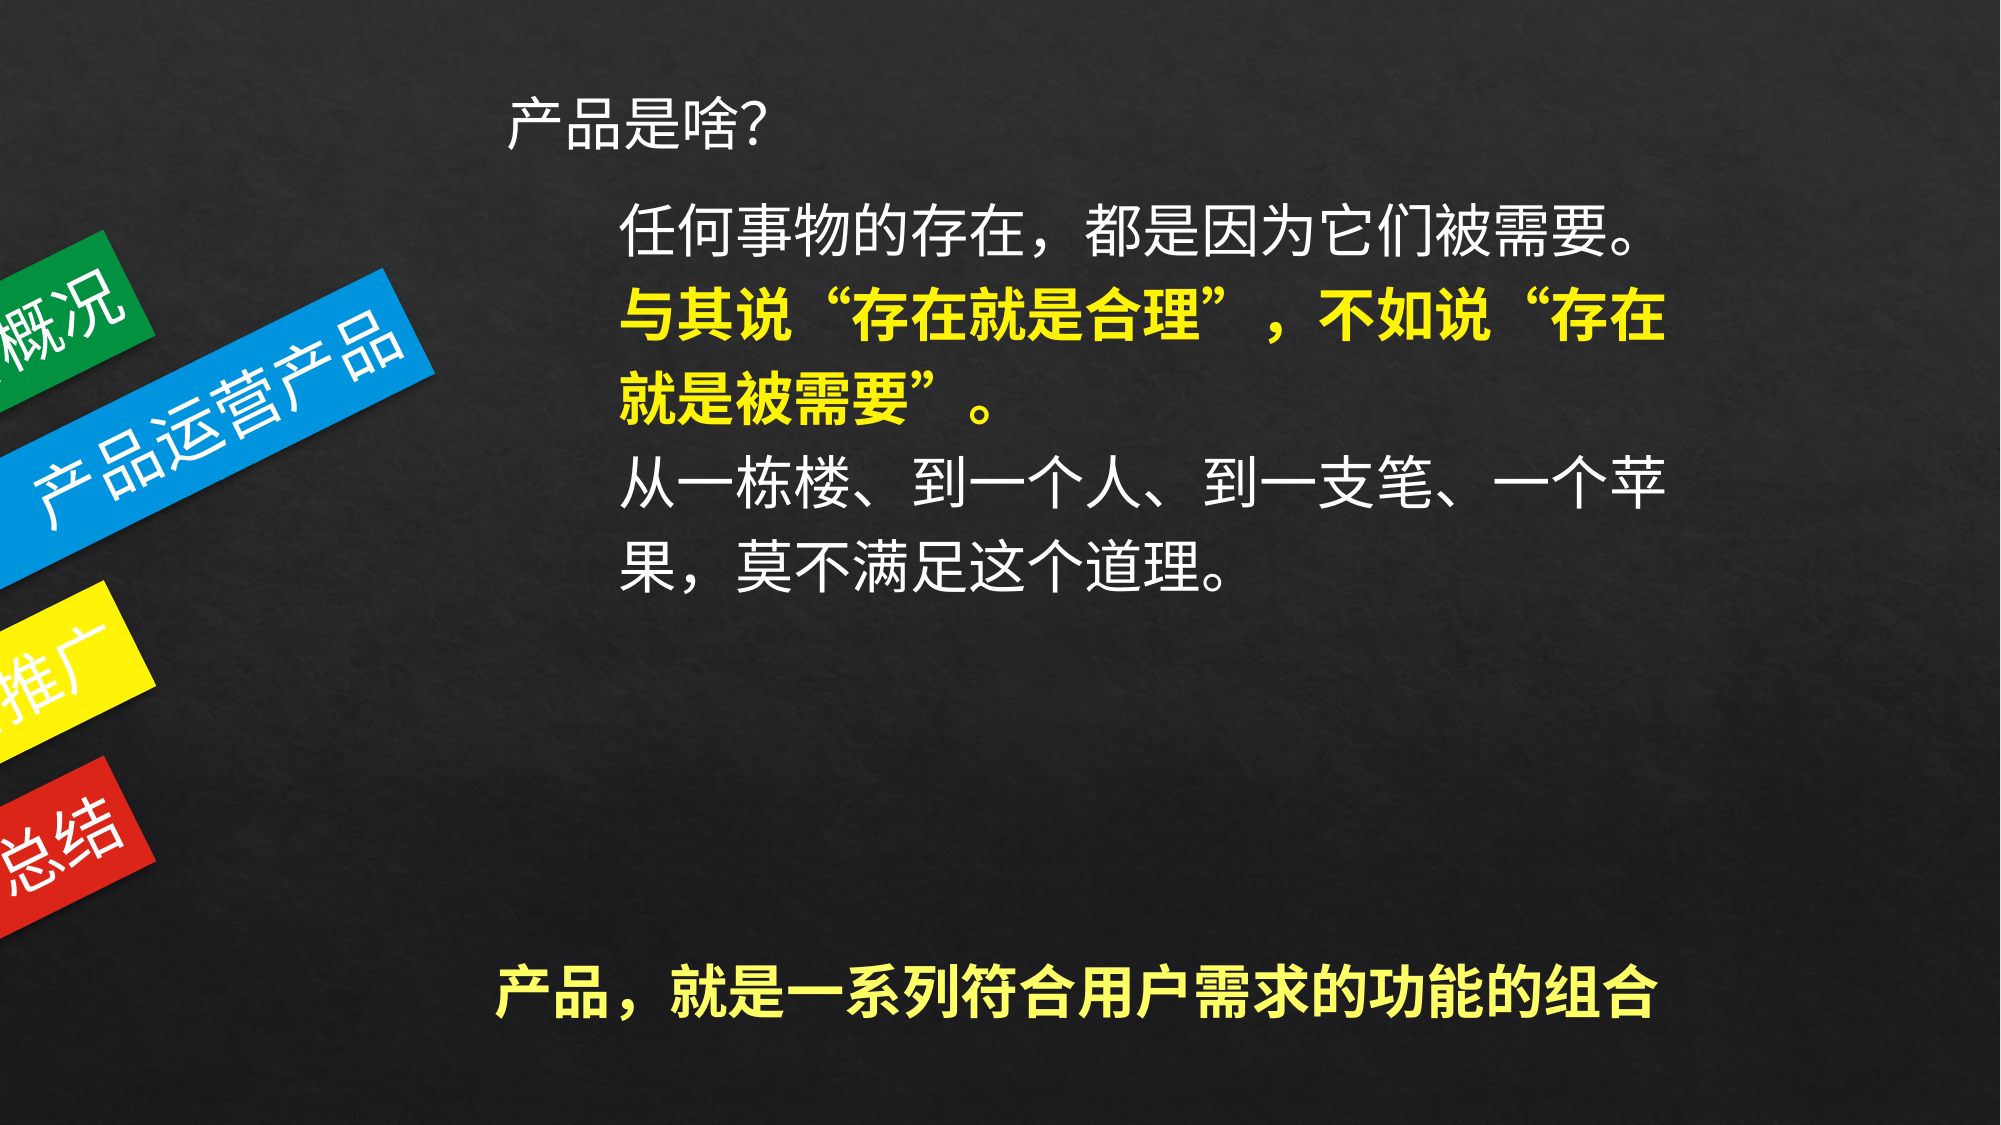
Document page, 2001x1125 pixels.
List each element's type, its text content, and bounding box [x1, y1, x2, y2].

text_box 产品，就是一系列符合用户需求的功能的组合 [479, 948, 1675, 1033]
text_box 产品是啥？ [491, 79, 1557, 165]
text_box 任何事物的存在，都是因为它们被需要。 与其说“存在就是合理”，不如说“存在就是被需要”。 从一栋楼、到一个人、到一支笔、一个苹果，莫不满足这个道理。 [604, 172, 1738, 678]
